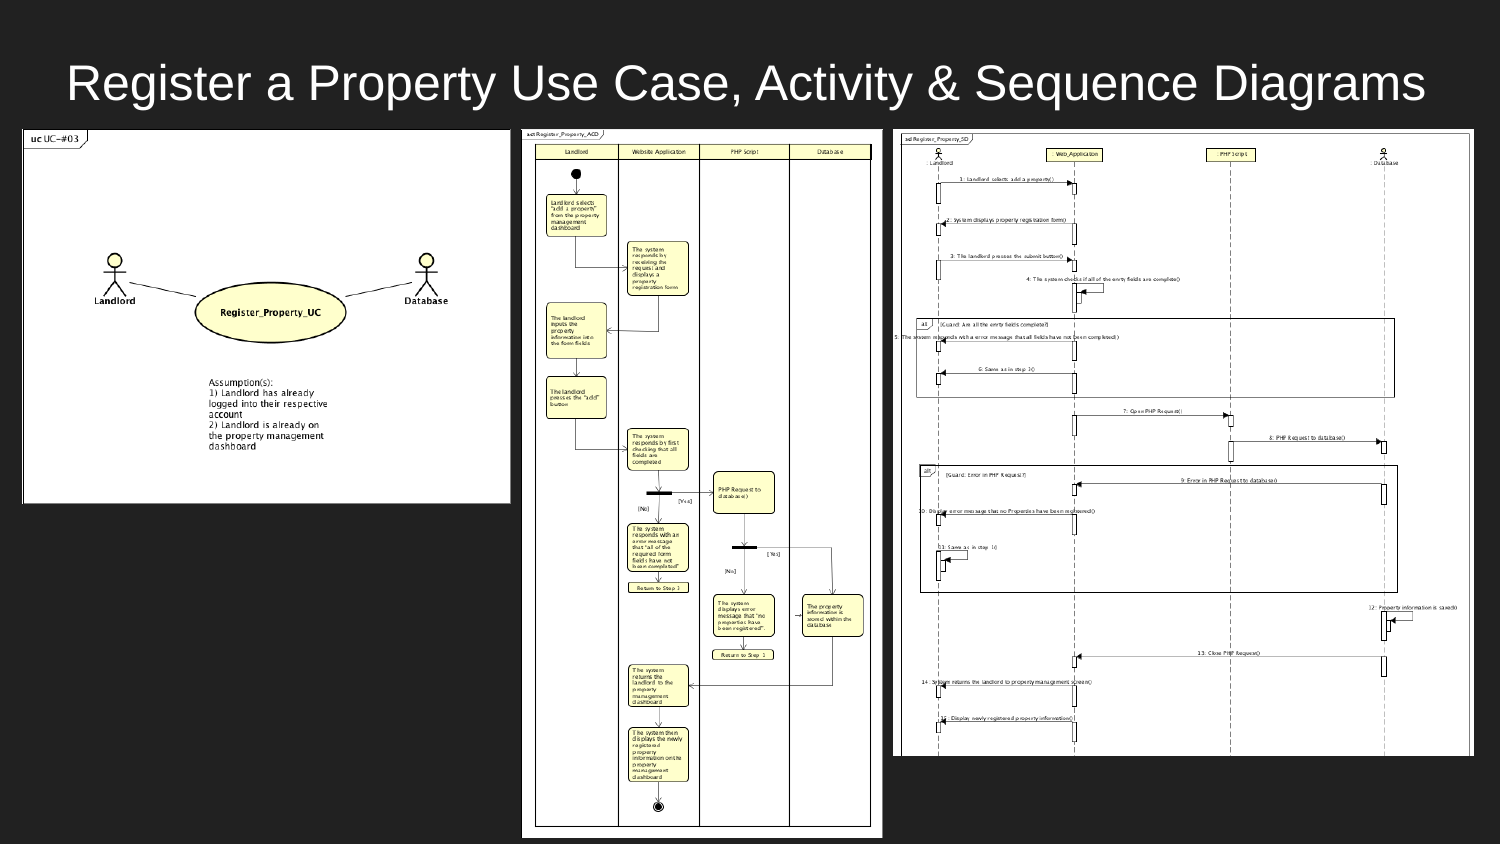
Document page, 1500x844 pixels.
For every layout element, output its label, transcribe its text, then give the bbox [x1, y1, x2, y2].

picture [521, 129, 883, 838]
title Register a Property Use Case, Activity & Sequence Diagrams [51, 35, 1449, 130]
picture [893, 129, 1474, 756]
picture [21, 129, 511, 504]
